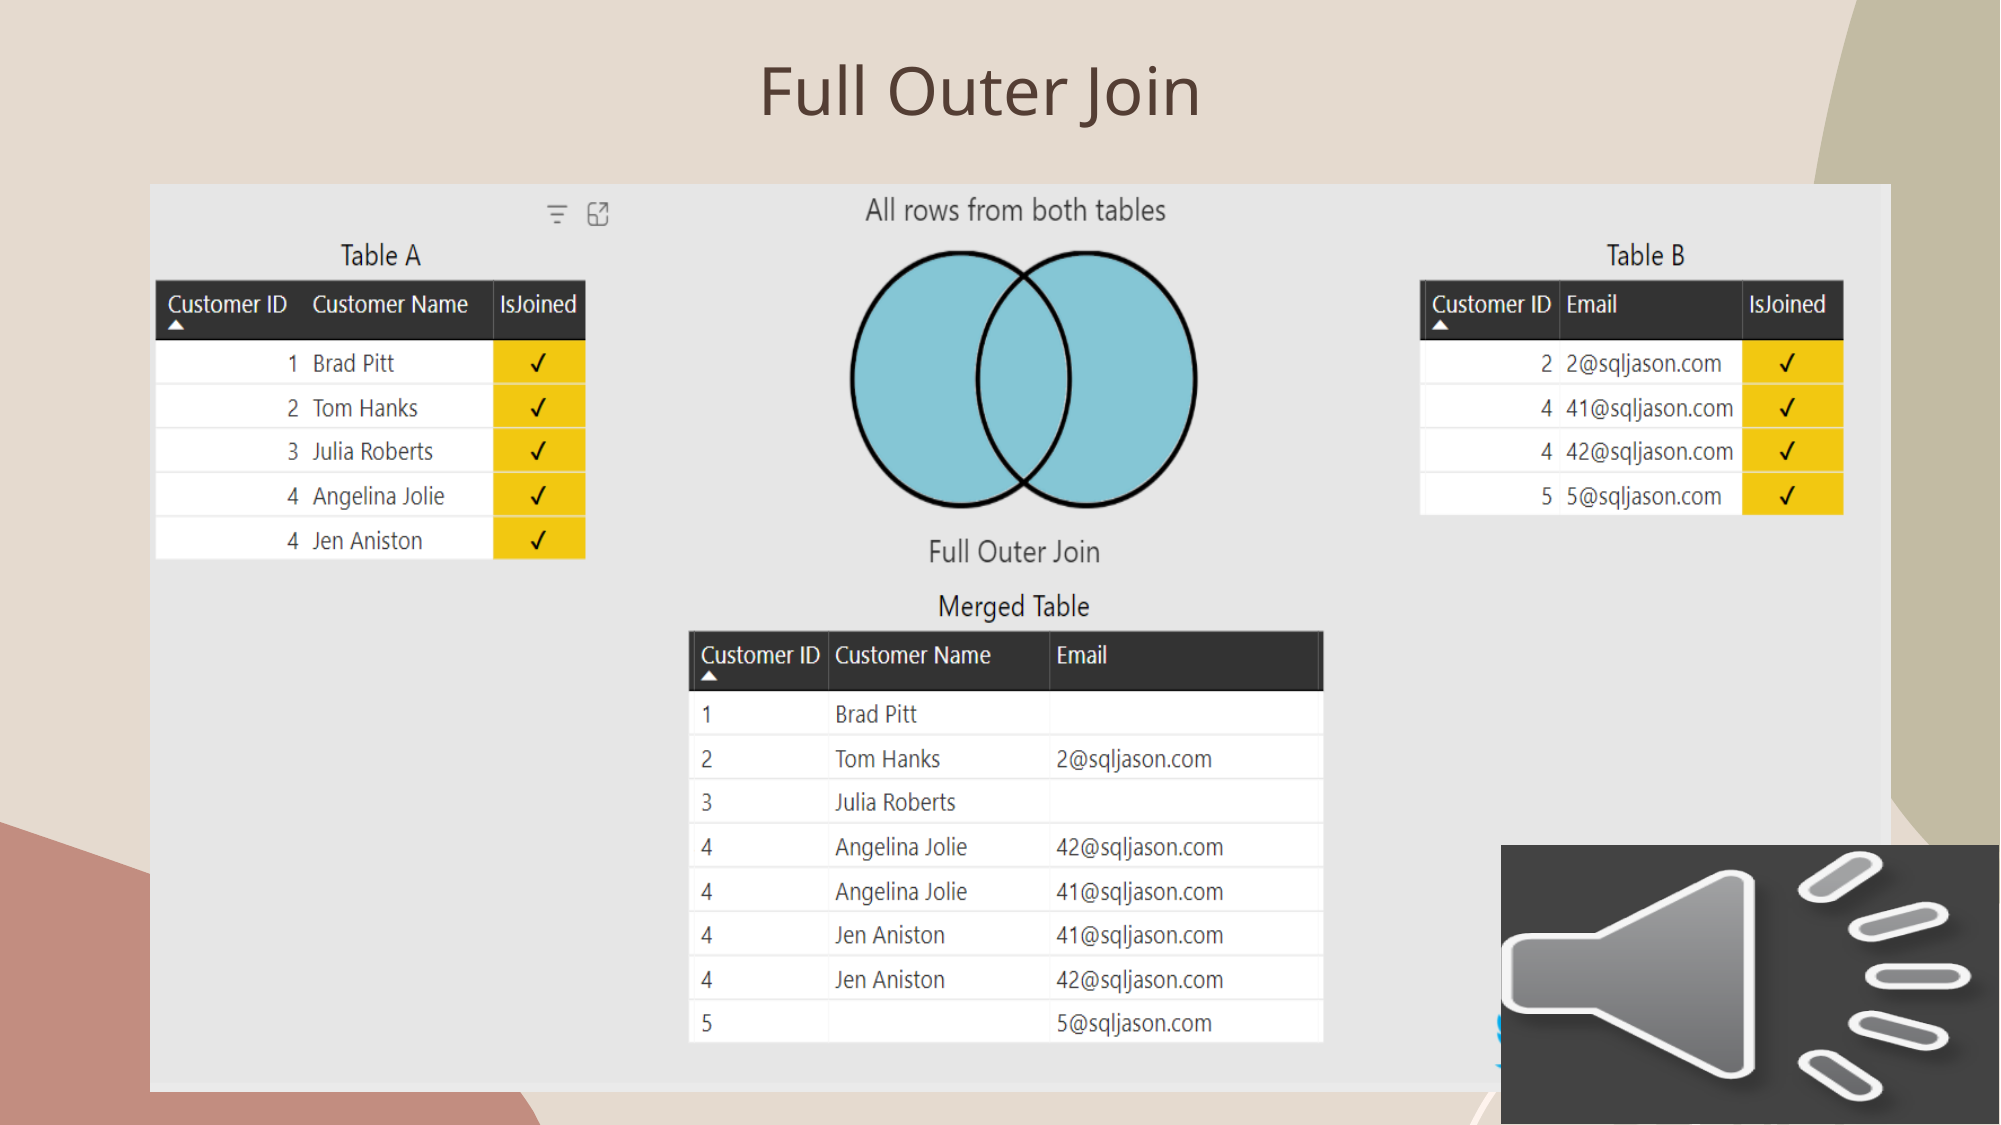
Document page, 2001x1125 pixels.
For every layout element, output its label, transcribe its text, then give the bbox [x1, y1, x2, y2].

picture [1499, 843, 2000, 1125]
title Full Outer Join [363, 0, 1600, 138]
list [149, 184, 1891, 1092]
